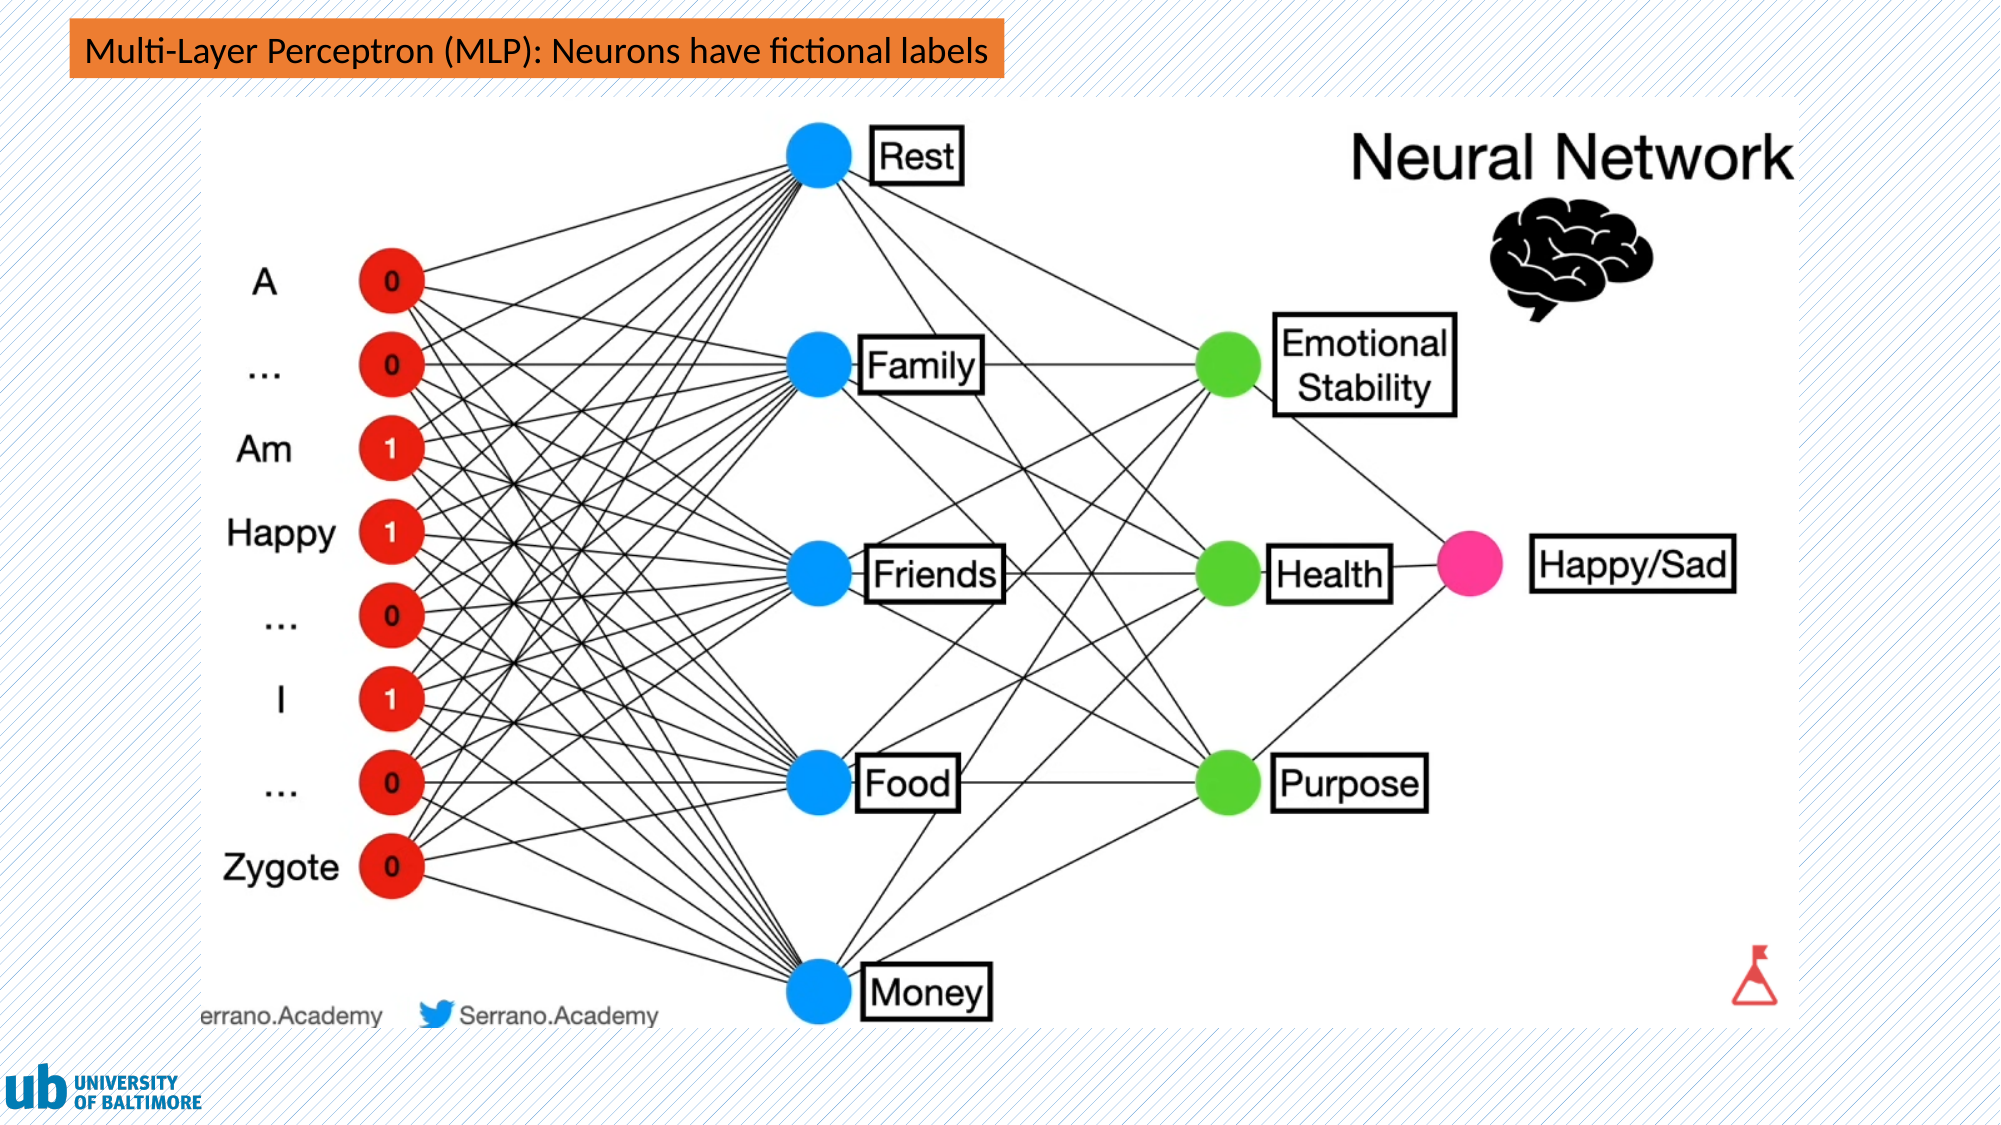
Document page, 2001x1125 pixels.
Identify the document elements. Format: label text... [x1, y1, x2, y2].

text_box Multi-Layer Perceptron (MLP): Neurons have fictional labels [69, 18, 1005, 79]
picture [0, 1031, 233, 1125]
picture [201, 97, 1799, 1028]
